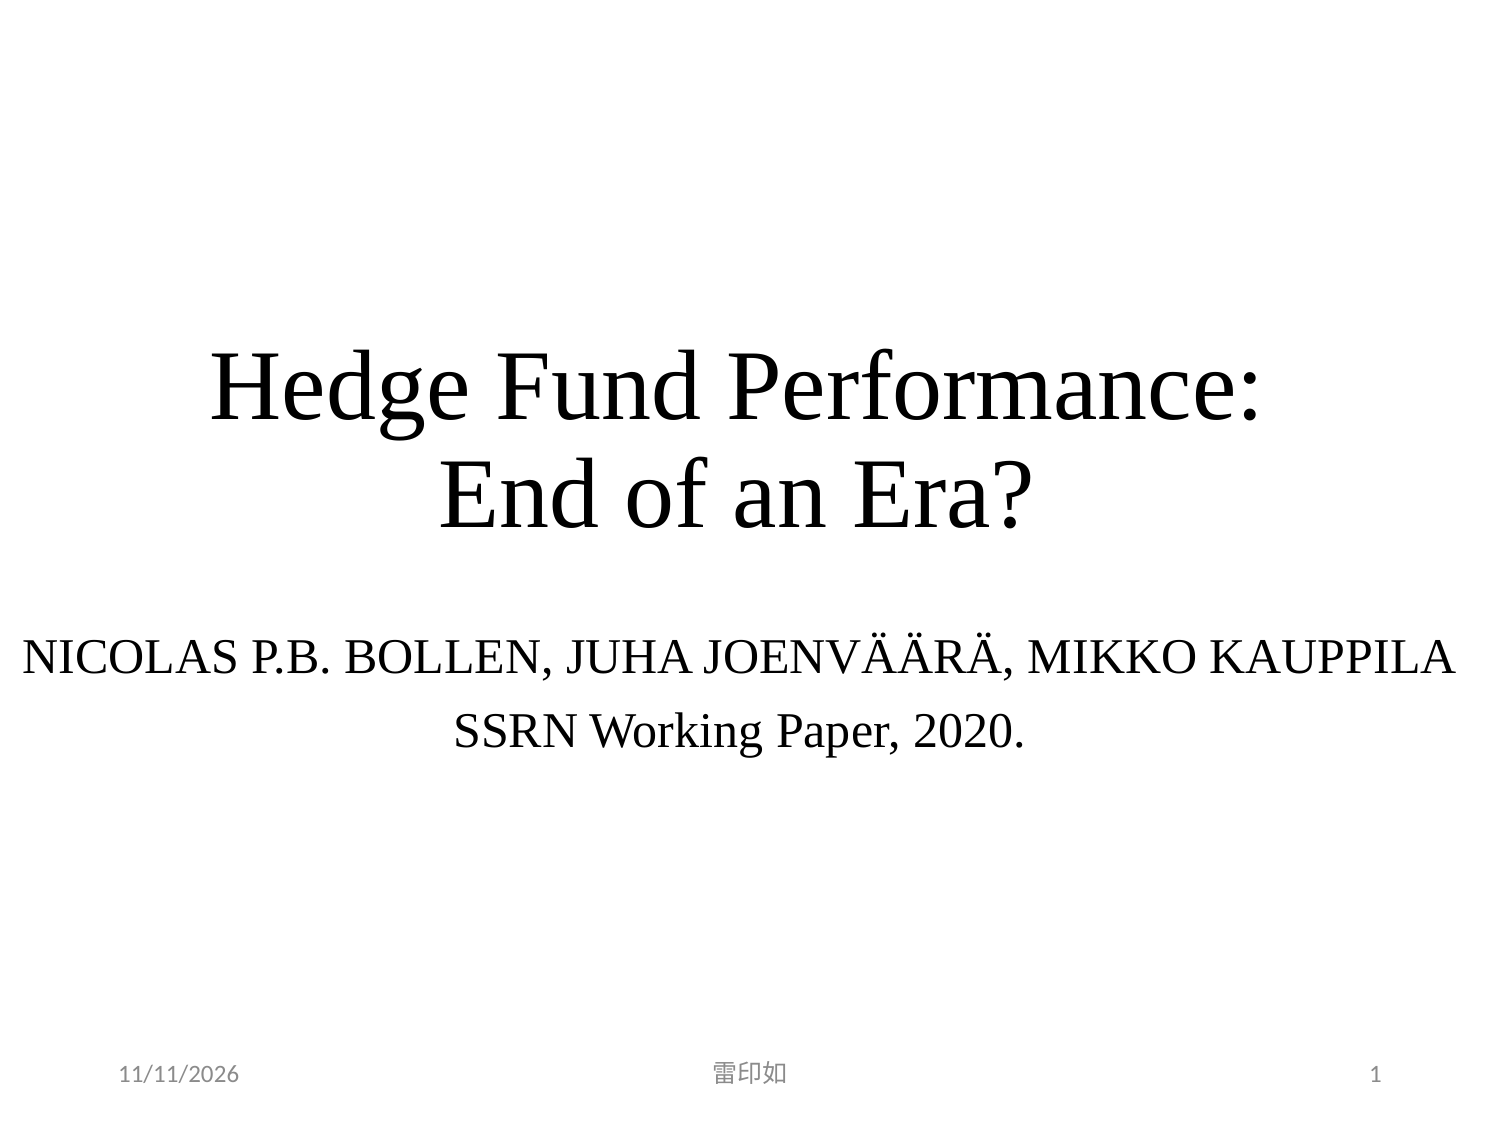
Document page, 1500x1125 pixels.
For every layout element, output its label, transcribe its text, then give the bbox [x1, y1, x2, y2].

footer 雷印如 [496, 1042, 1004, 1103]
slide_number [103, 1042, 441, 1103]
subtitle NICOLAS P.B. BOLLEN, JUHA JOENVÄÄRÄ, MIKKO KAUPPILA SSRN Working Paper, 2020. [0, 622, 1479, 909]
slide_number 1 [1059, 1042, 1397, 1103]
title Hedge Fund Performance: End of an Era? [0, 139, 1500, 557]
